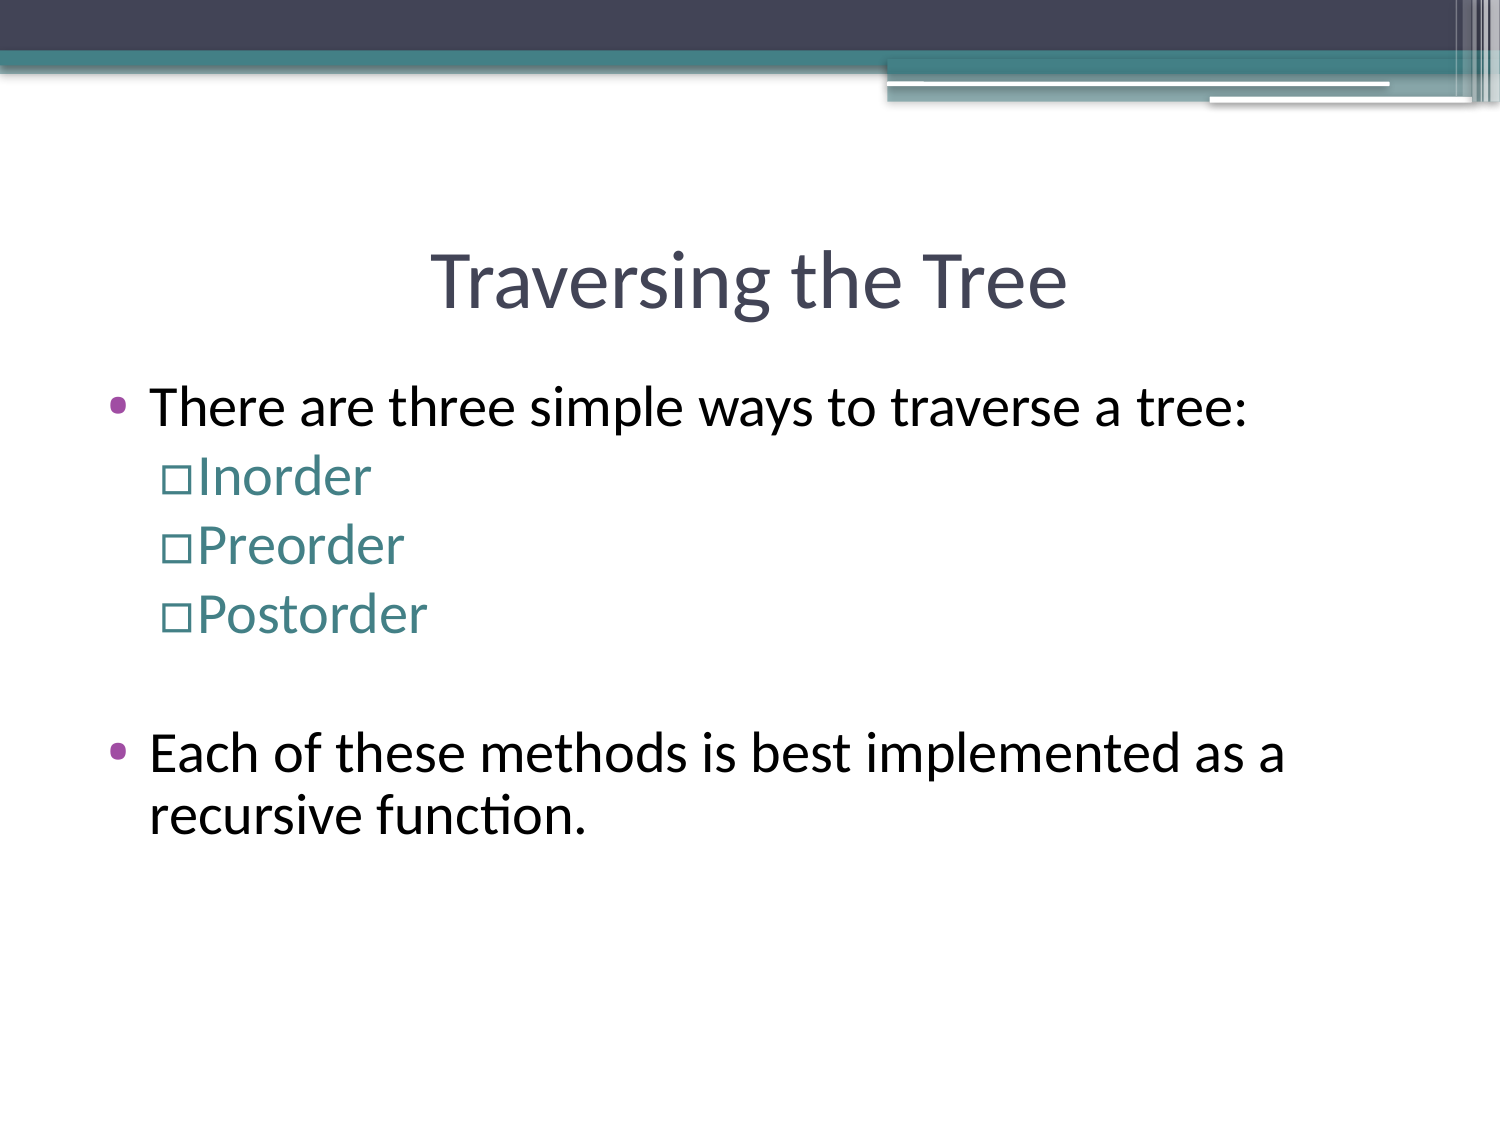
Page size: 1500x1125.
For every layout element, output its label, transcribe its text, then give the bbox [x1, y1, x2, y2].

list There are three simple ways to traverse a tree: Inorder Preorder Postorder Each of these methods is best implemented as a recursive function. [75, 368, 1425, 1079]
title Traversing the Tree [75, 187, 1425, 363]
